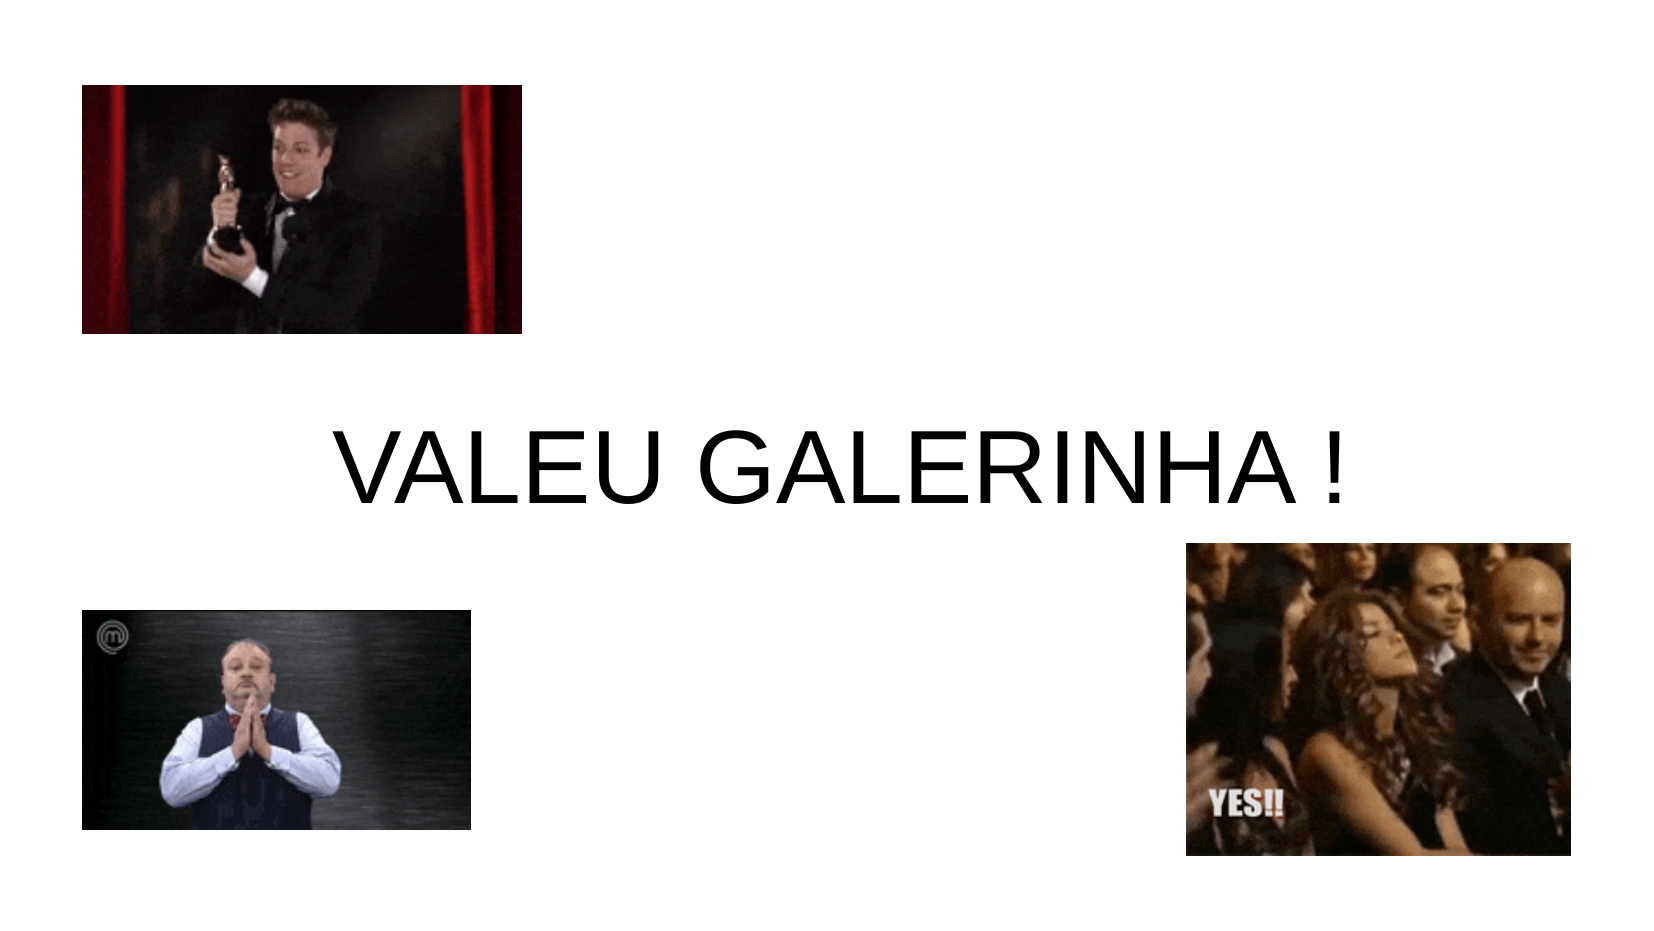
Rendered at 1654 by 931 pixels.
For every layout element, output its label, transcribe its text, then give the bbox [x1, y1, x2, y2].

subtitle VALEU GALERINHA ! [82, 85, 1571, 856]
picture [1186, 542, 1572, 856]
picture [82, 610, 471, 831]
picture [82, 84, 523, 334]
